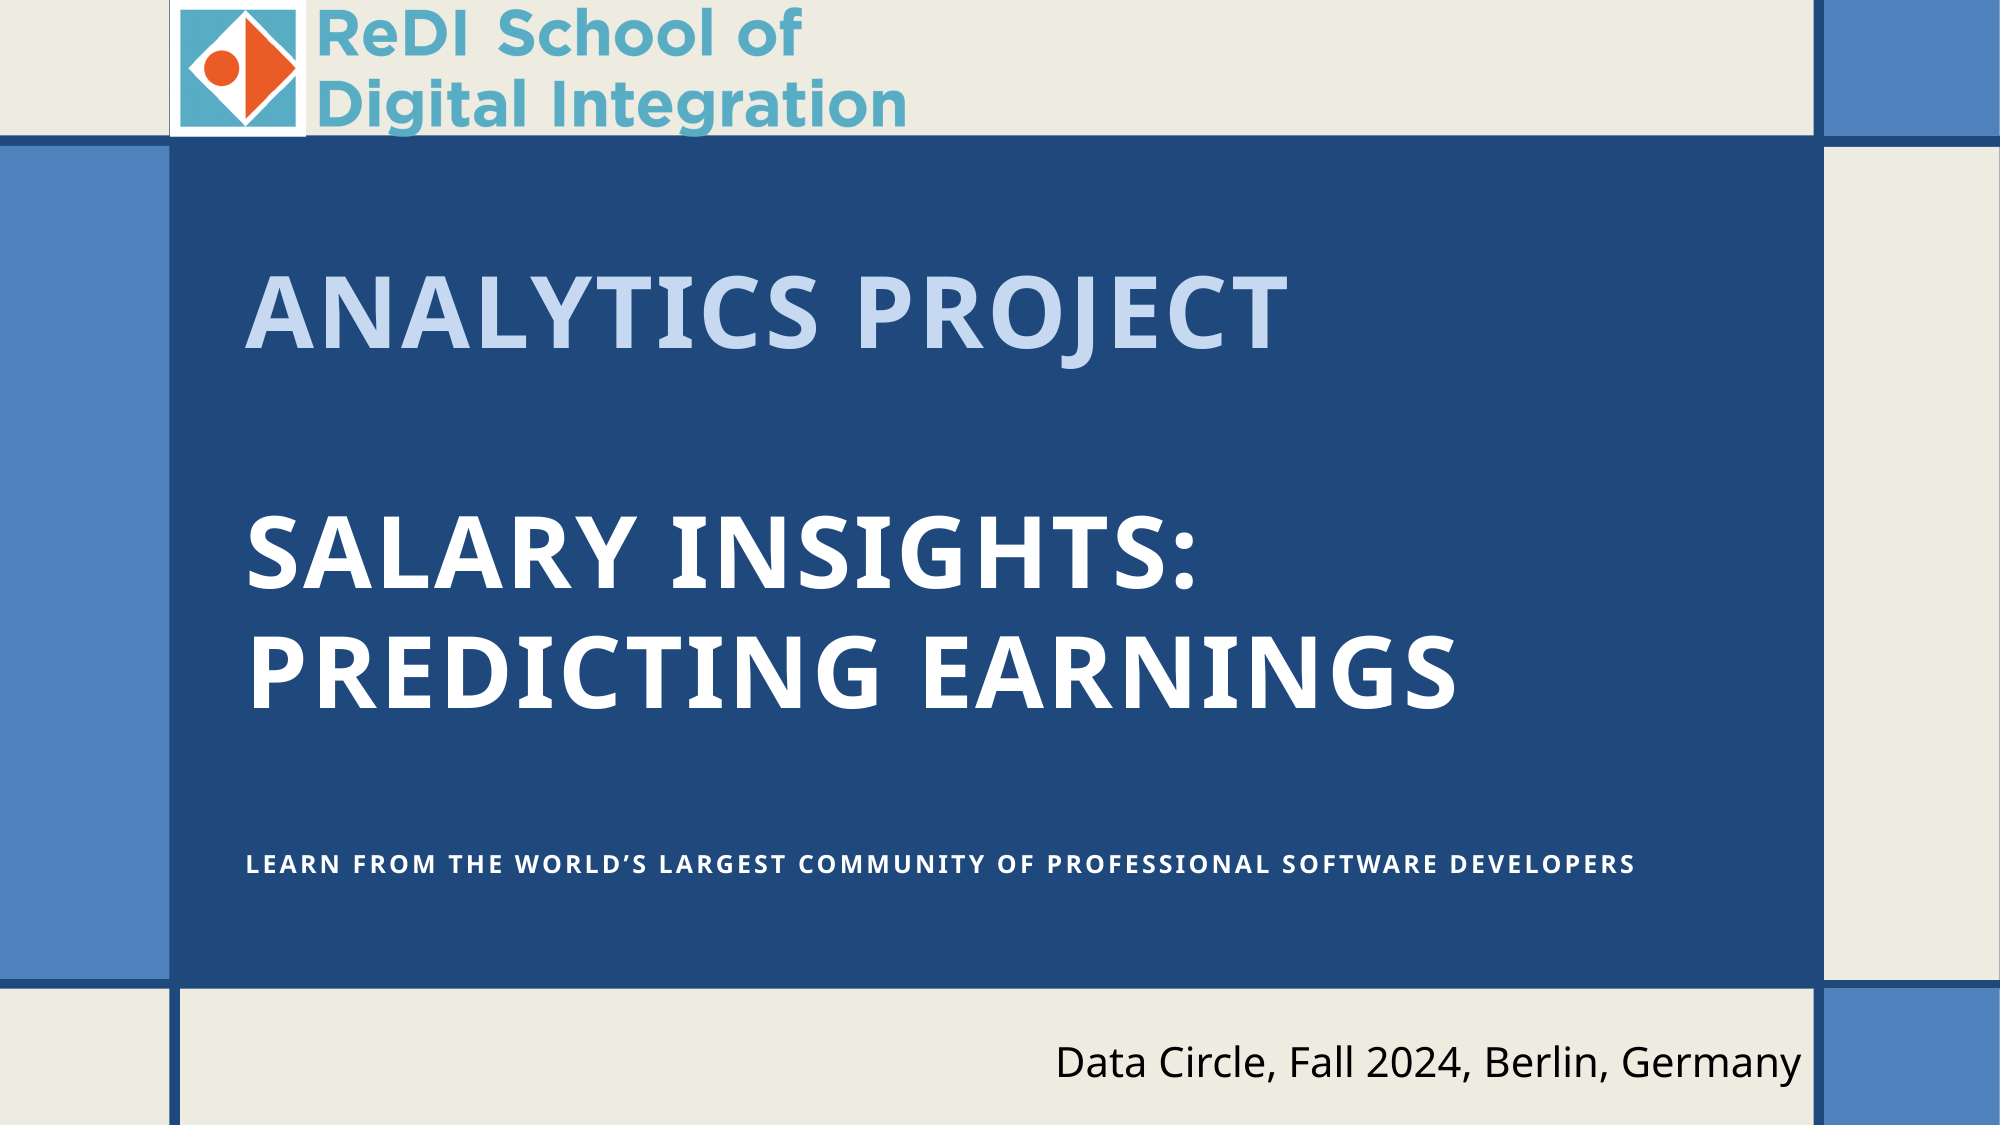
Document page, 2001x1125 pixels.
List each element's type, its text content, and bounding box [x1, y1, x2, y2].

title Analytics project Salary Insights: Predicting Earnings Learn from the world’s largest community of professional software developers [227, 135, 1810, 989]
text_box Data Circle, Fall 2024, Berlin, Germany [1040, 1027, 1817, 1093]
picture [170, 0, 905, 137]
